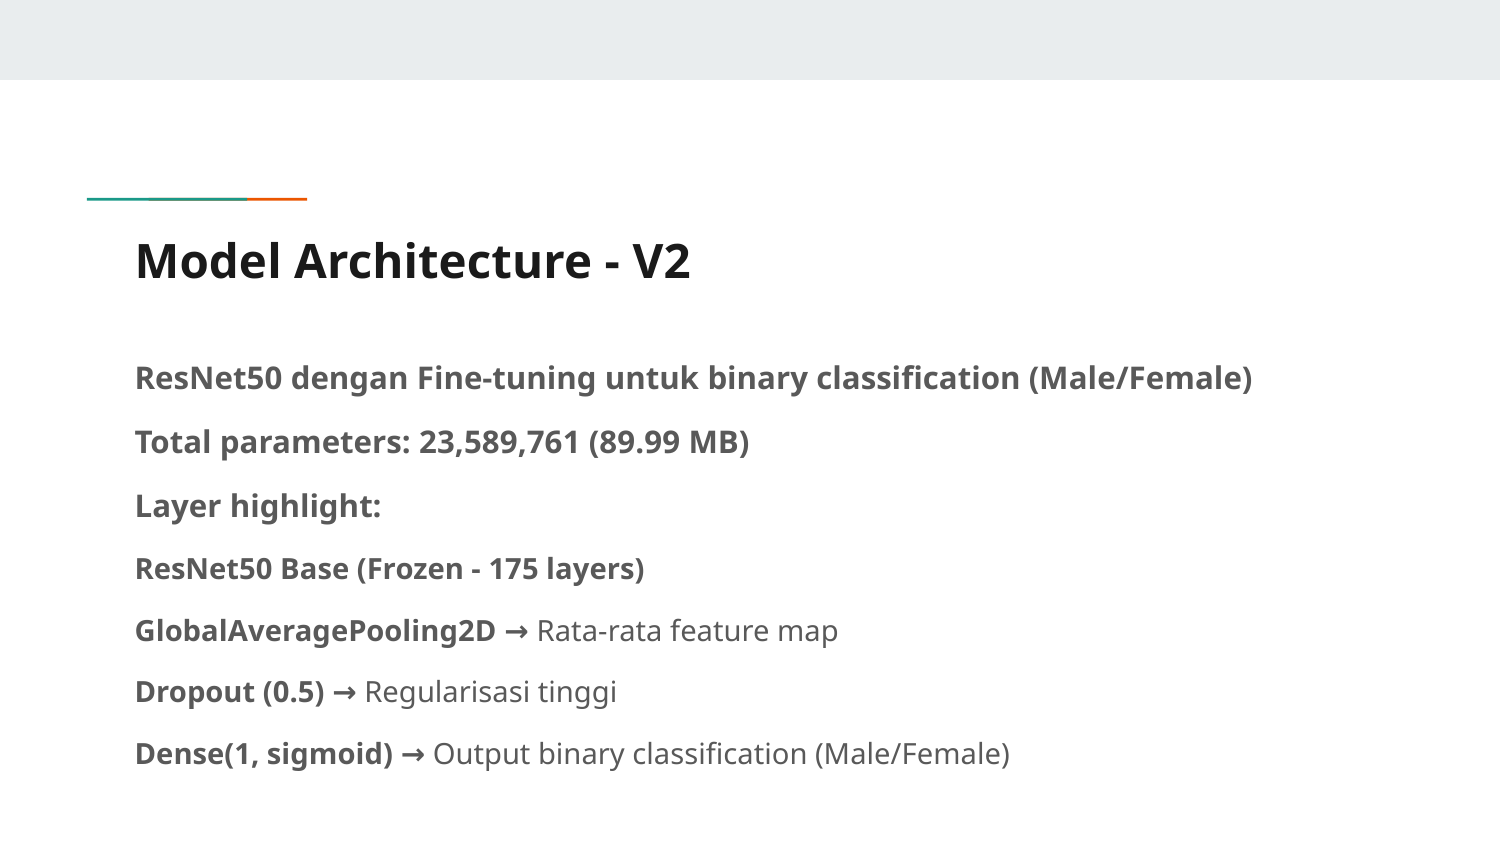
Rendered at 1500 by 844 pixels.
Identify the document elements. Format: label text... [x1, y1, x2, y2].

title Model Architecture - V2 [119, 216, 1381, 305]
list ResNet50 dengan Fine-tuning untuk binary classification (Male/Female) Total parameters: 23,589,761 (89.99 MB) Layer highlight: ResNet50 Base (Frozen - 175 layers) GlobalAveragePooling2D → Rata-rata feature map Dropout (0.5) → Regularisasi tinggi Dense(1, sigmoid) → Output binary classification (Male/Female) [119, 341, 1381, 712]
